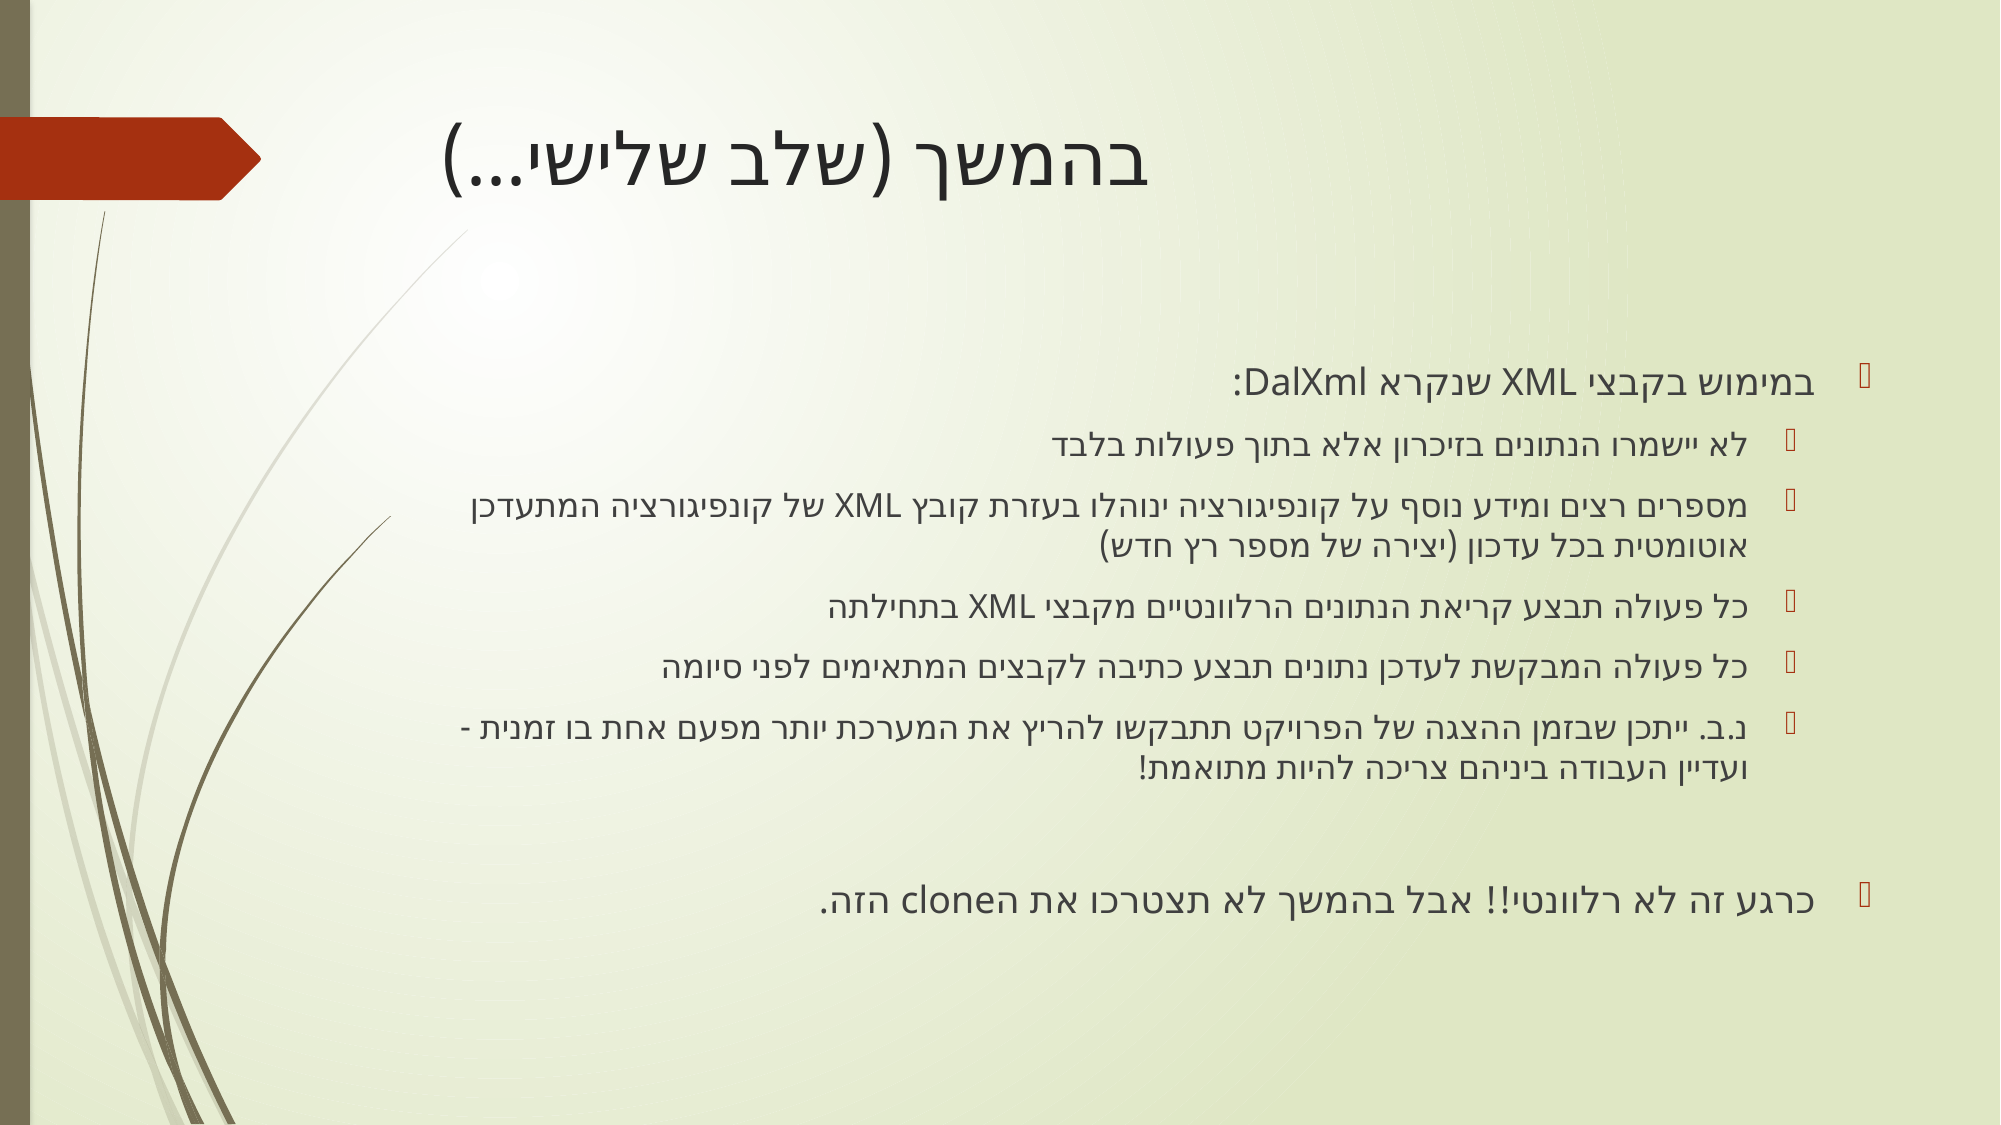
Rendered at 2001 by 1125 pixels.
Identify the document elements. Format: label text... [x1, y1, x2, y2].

title בהמשך (שלב שלישי...) [425, 102, 1888, 313]
list במימוש בקבצי XML שנקרא DalXml: לא יישמרו הנתונים בזיכרון אלא בתוך פעולות בלבד מספרים רצים ומידע נוסף על קונפיגורציה ינוהלו בעזרת קובץ XML של קונפיגורציה המתעדכן אוטומטית בכל עדכון (יצירה של מספר רץ חדש) כל פעולה תבצע קריאת הנתונים הרלוונטיים מקבצי XML בתחילתה כל פעולה המבקשת לעדכן נתונים תבצע כתיבה לקבצים המתאימים לפני סיומה נ.ב. ייתכן שבזמן ההצגה של הפרויקט תתבקשו להריץ את המערכת יותר מפעם אחת בו זמנית - ועדיין העבודה ביניהם צריכה להיות מתואמת! כרגע זה לא רלוונטי!! אבל בהמשך לא תצטרכו את הclone הזה. [424, 350, 1888, 970]
